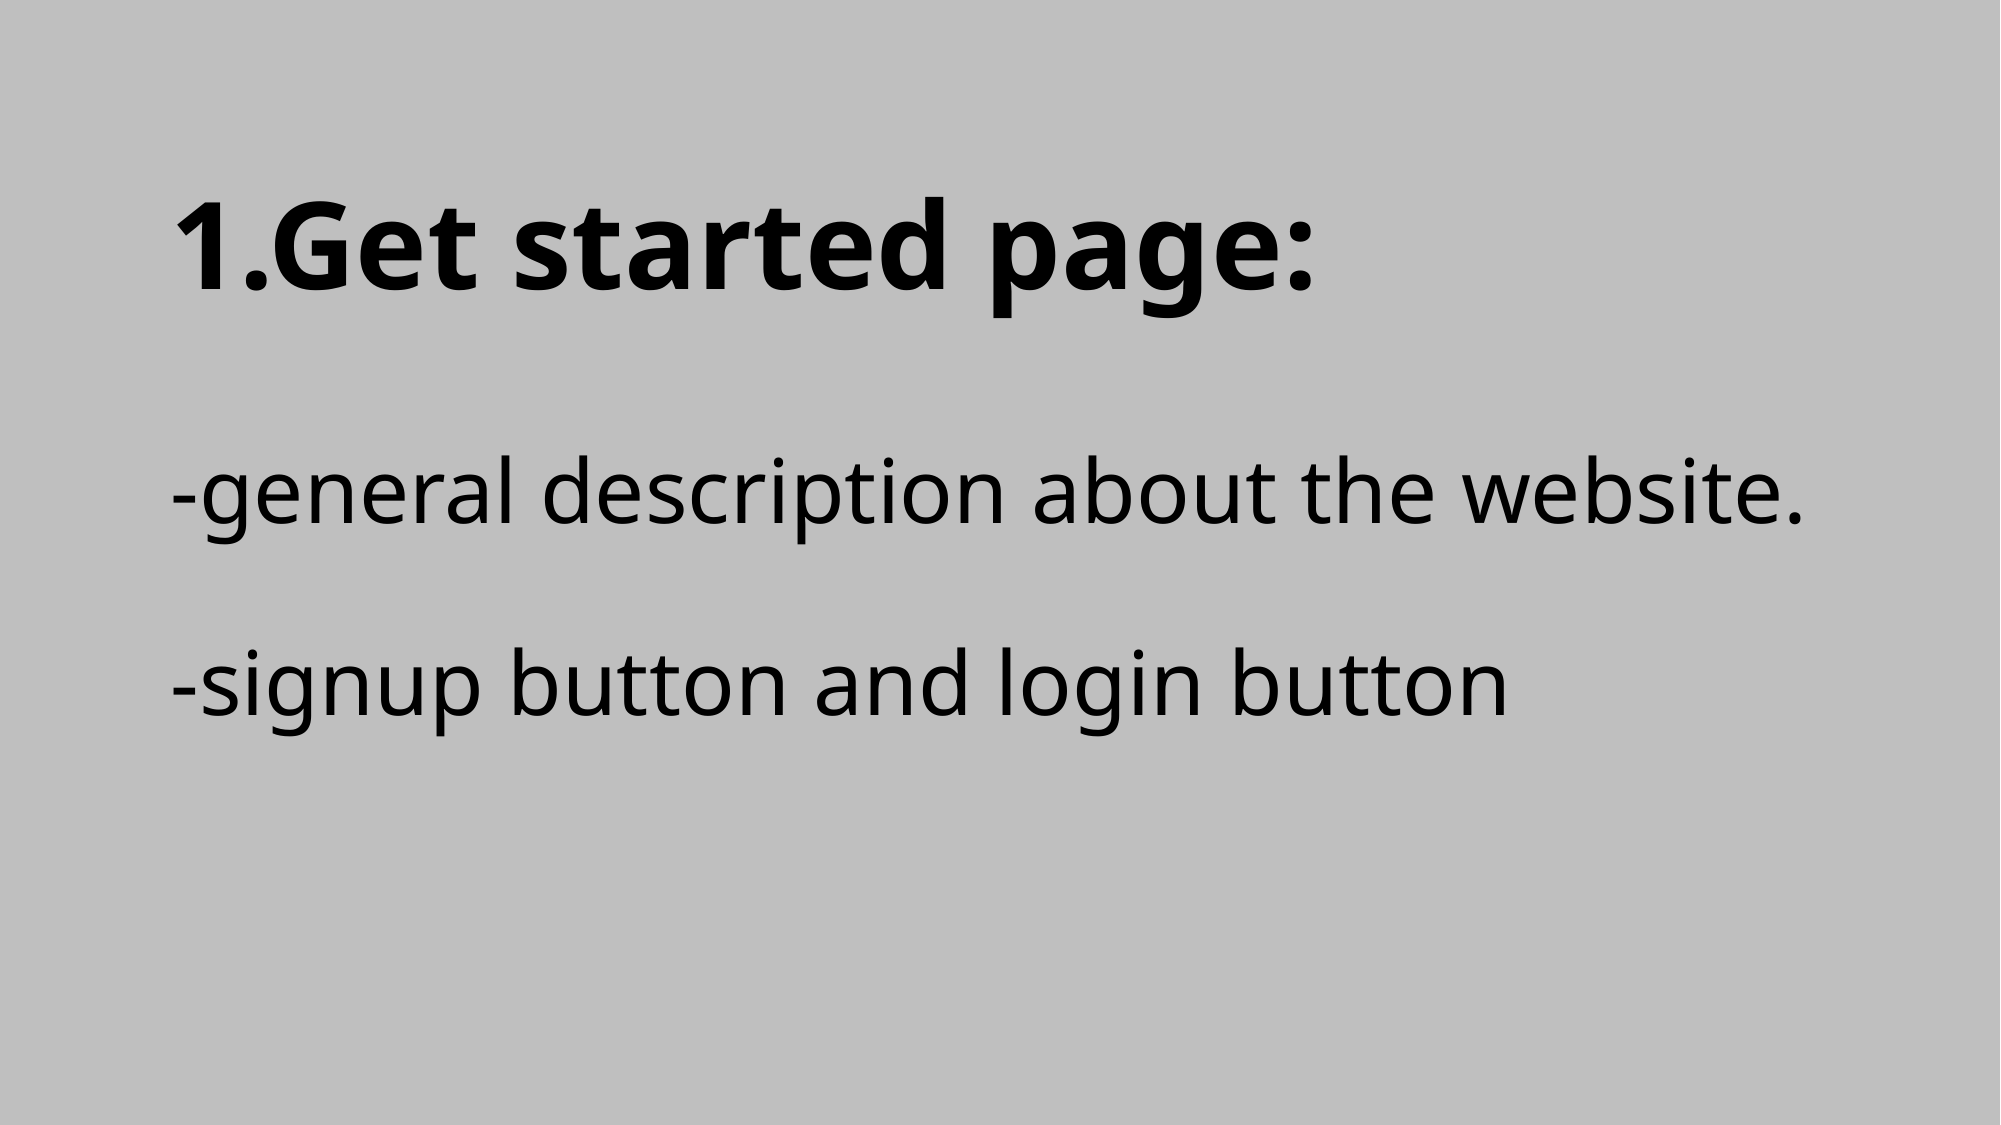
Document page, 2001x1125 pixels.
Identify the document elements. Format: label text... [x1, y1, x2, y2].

title 1.Get started page: -general description about the website. -signup button and login button [155, 175, 1881, 743]
